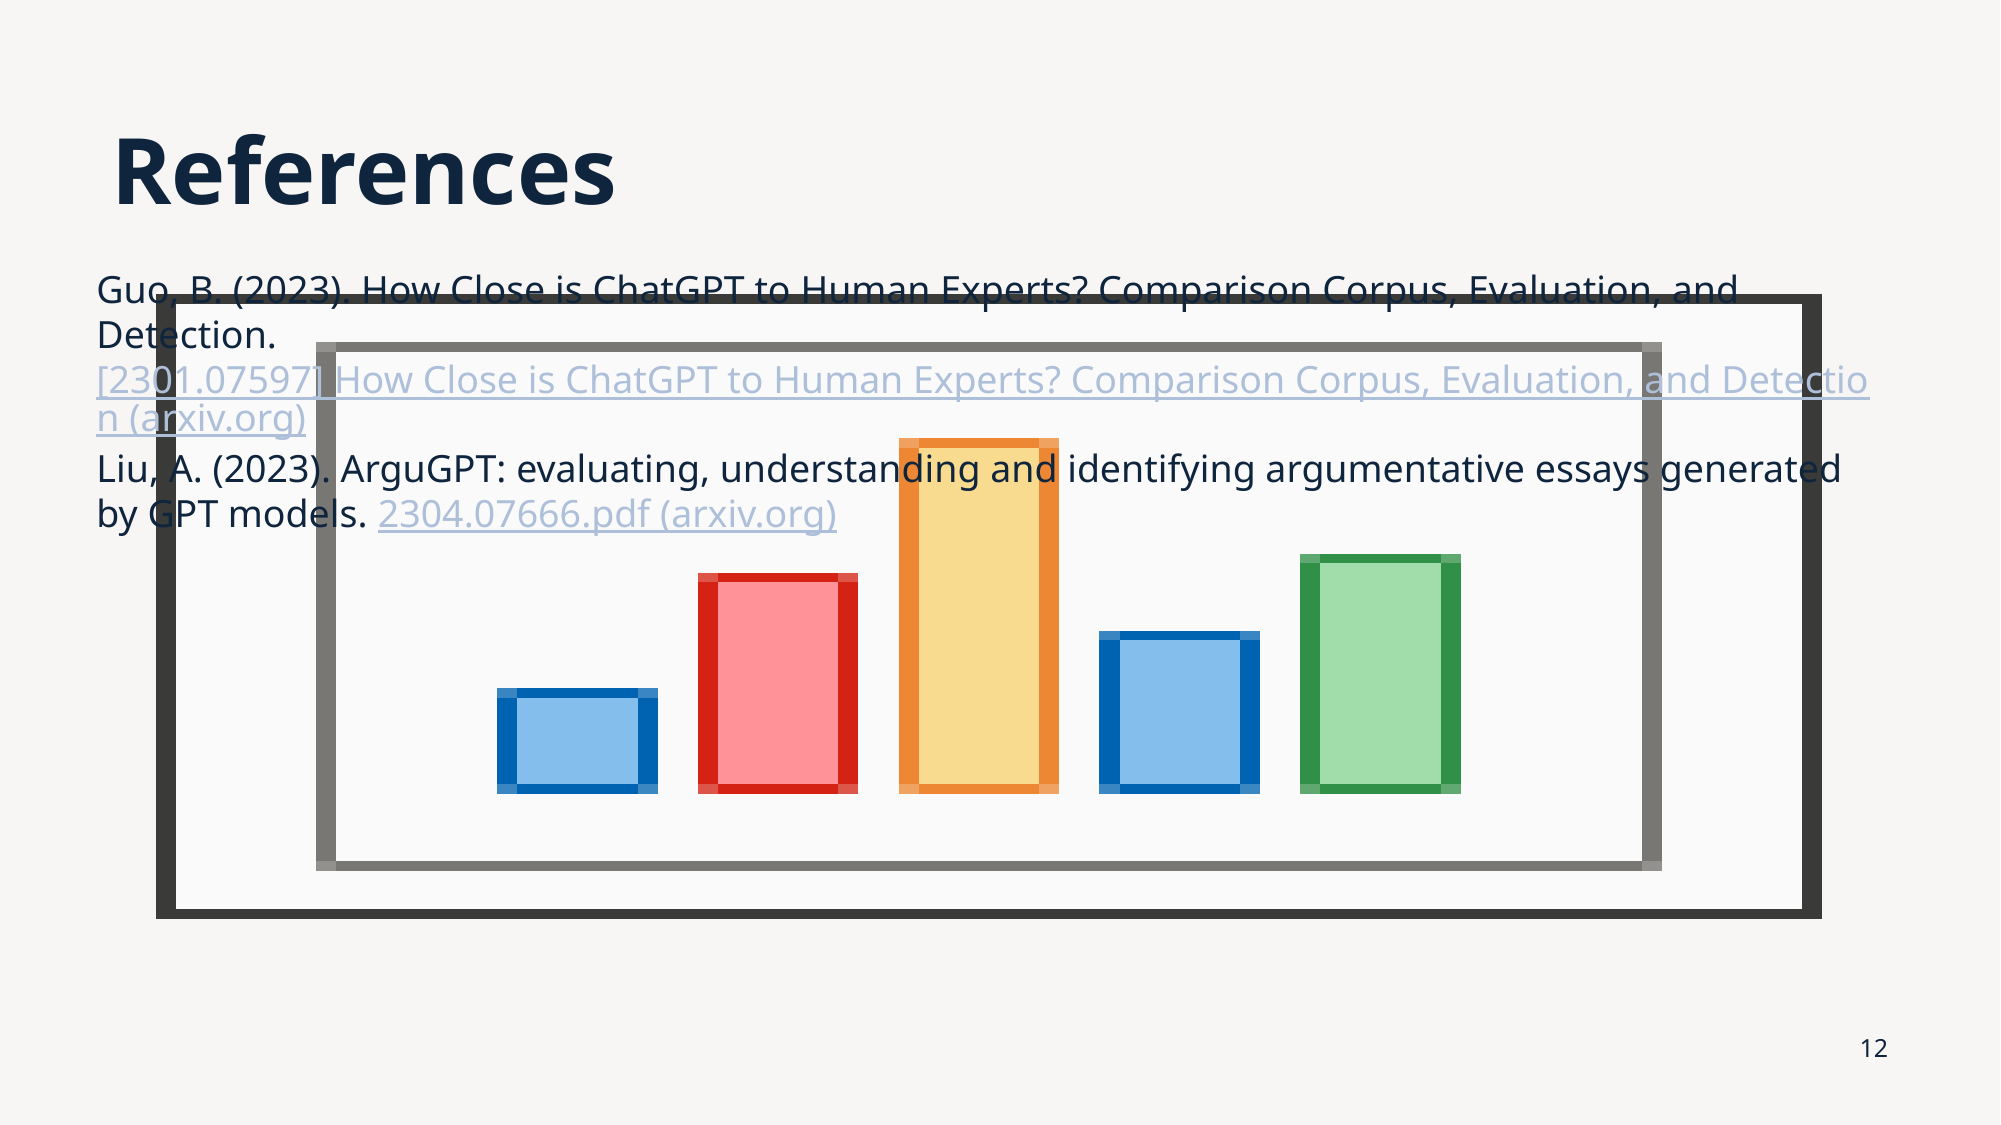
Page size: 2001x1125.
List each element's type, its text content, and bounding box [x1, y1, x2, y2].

title References [96, 83, 1822, 266]
text_box Guo, B. (2023). How Close is ChatGPT to Human Experts? Comparison Corpus, Evaluation, and Detection. [2301.07597] How Close is ChatGPT to Human Experts? Comparison Corpus, Evaluation, and Detection (arxiv.org) Liu, A. (2023). ArguGPT: evaluating, understanding and identifying argumentative essays generated by GPT models. 2304.07666.pdf (arxiv.org) [96, 266, 1883, 948]
slide_number 12 [1836, 1020, 1912, 1080]
